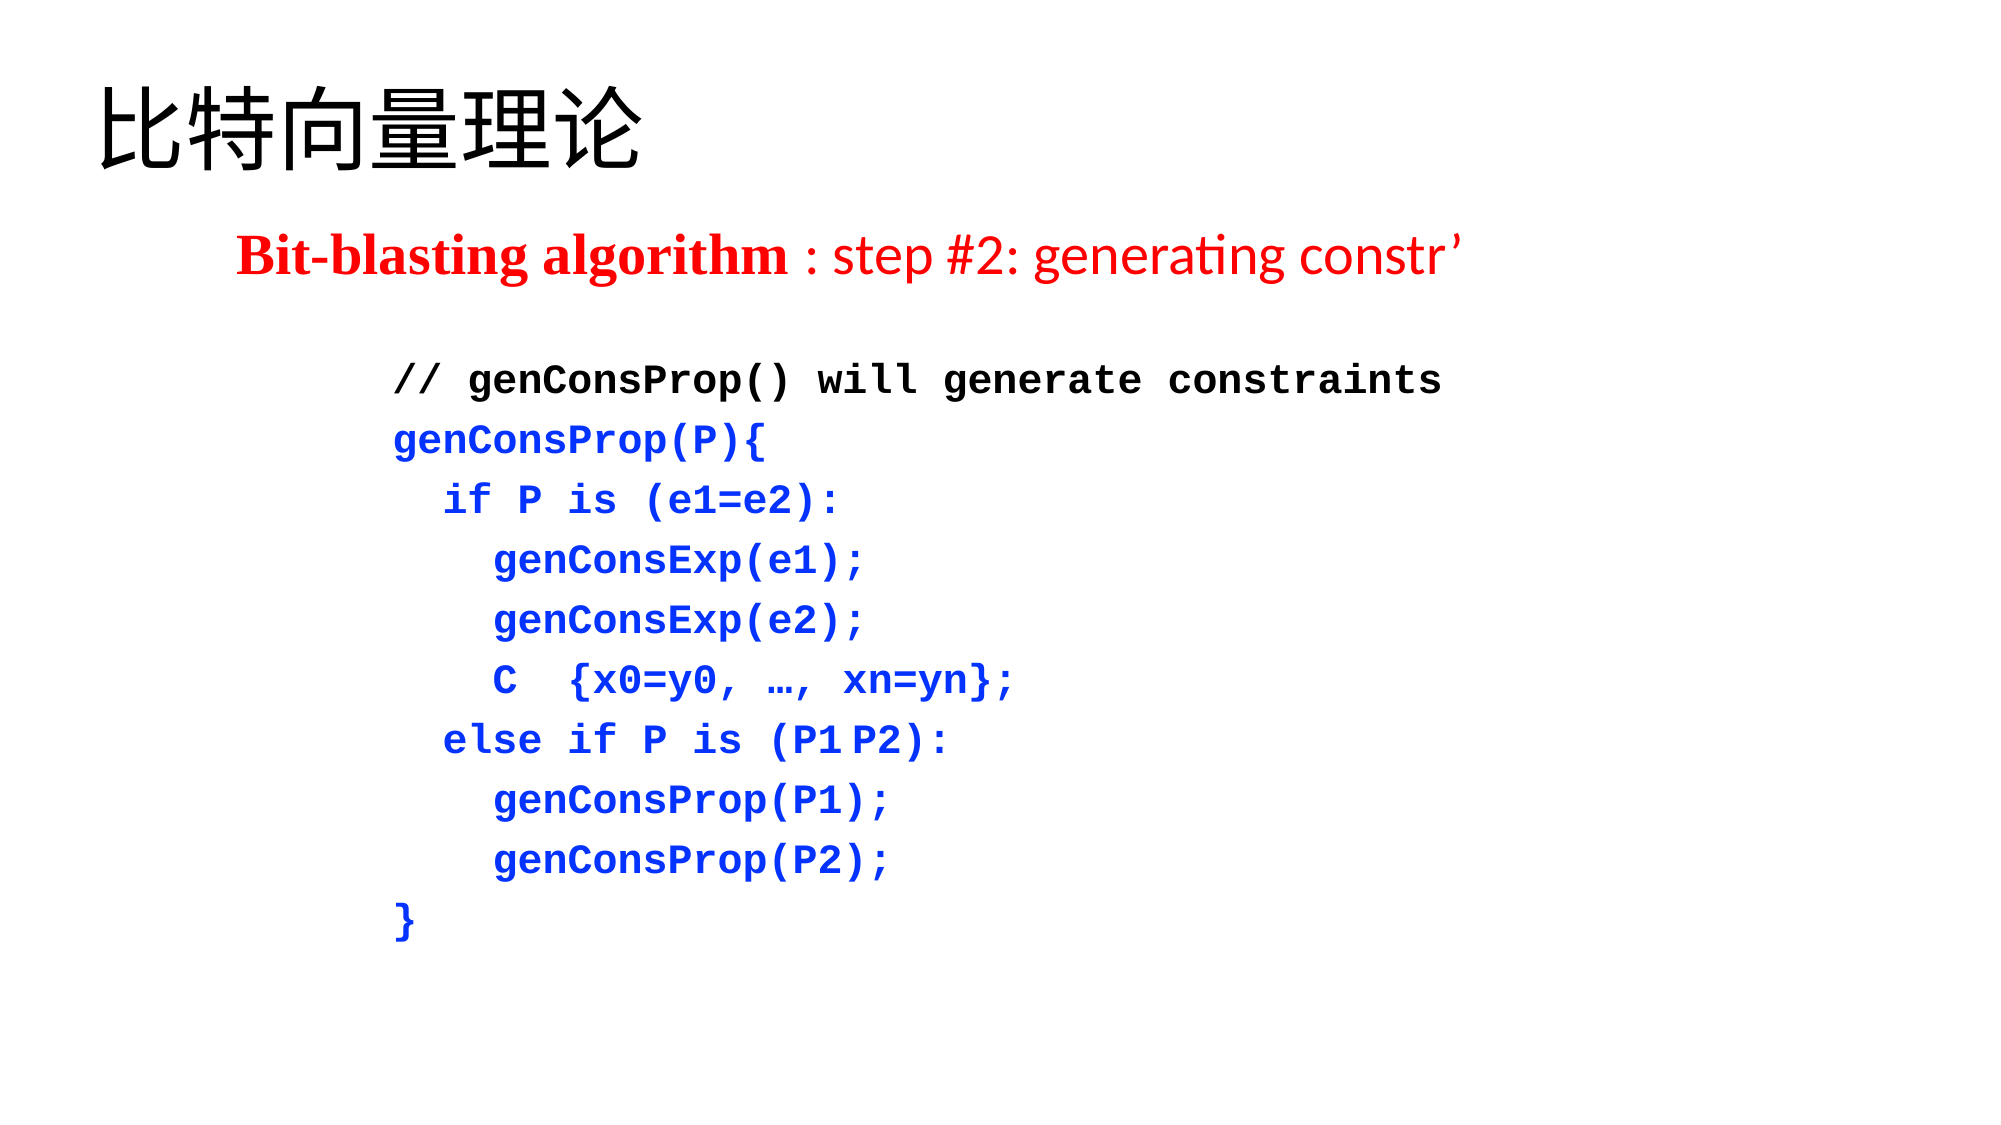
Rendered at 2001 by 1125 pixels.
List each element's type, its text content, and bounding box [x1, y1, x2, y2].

text_box Bit-blasting algorithm : step #2: generating constr’ [221, 208, 1619, 294]
title 比特向量理论 [78, 25, 1804, 243]
